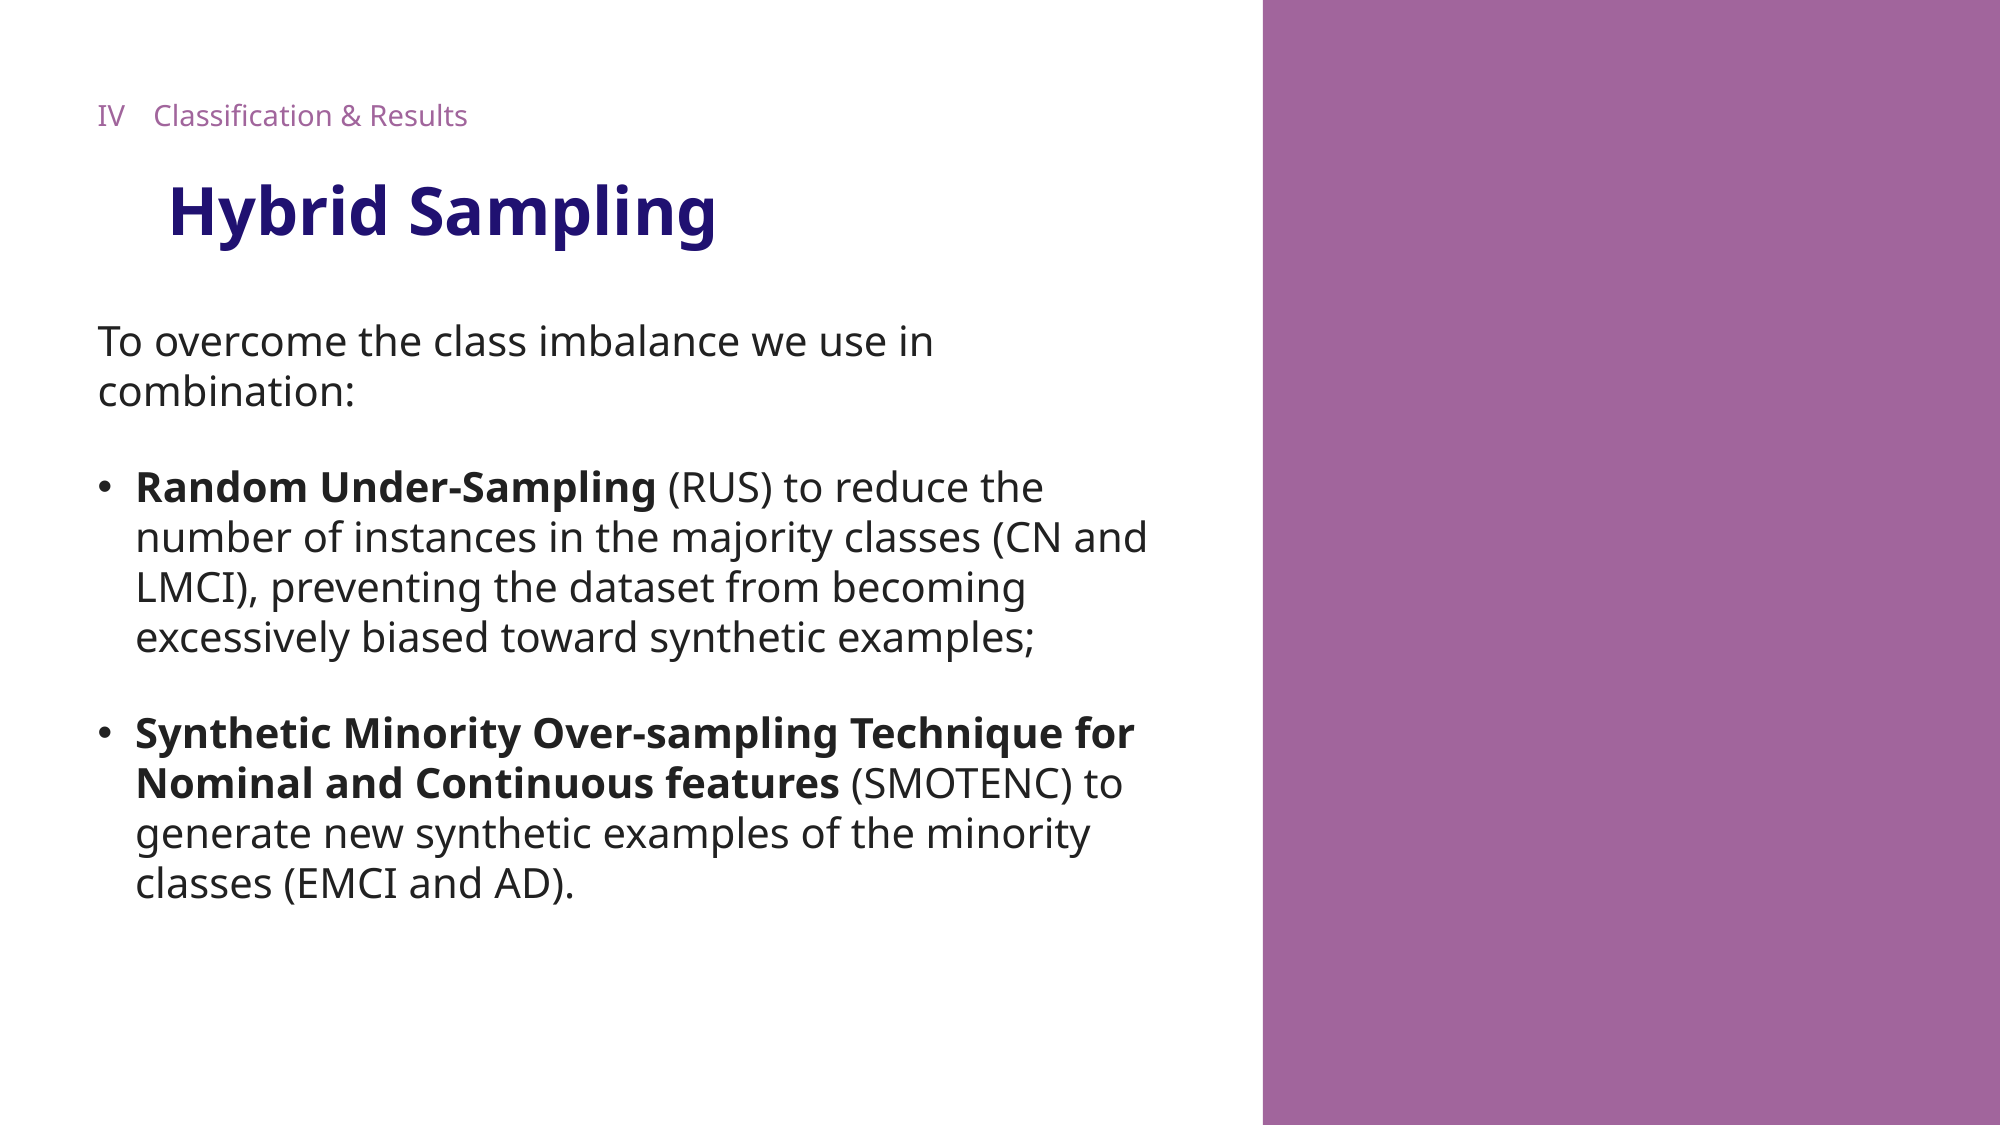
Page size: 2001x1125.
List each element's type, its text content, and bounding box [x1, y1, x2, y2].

text_box [1262, 0, 2000, 1125]
text_box Classification & Results [138, 90, 559, 140]
text_box IV [82, 90, 138, 140]
text_box Hybrid Sampling [152, 140, 1849, 288]
text_box To overcome the class imbalance we use in combination: Random Under-Sampling (RUS) to reduce the number of instances in the majority classes (CN and LMCI), preventing the dataset from becoming excessively biased toward synthetic examples; Synthetic Minority Over-sampling Technique for Nominal and Continuous features (SMOTENC) to generate new synthetic examples of the minority classes (EMCI and AD). [82, 307, 1216, 1035]
